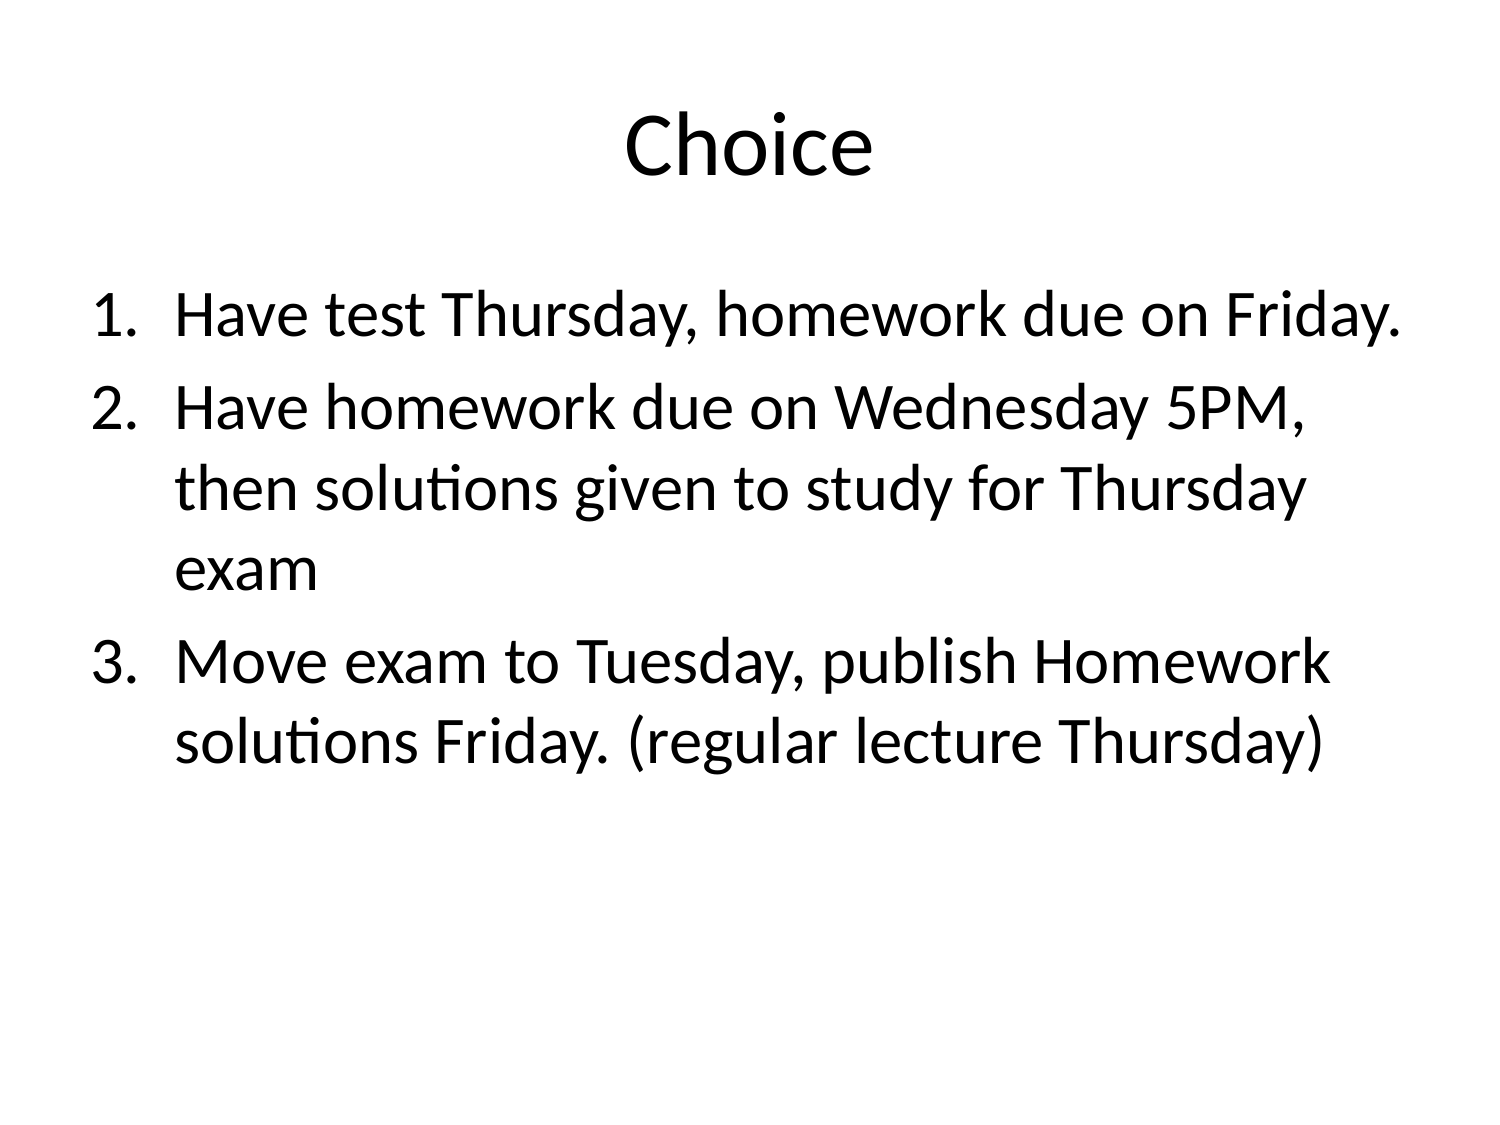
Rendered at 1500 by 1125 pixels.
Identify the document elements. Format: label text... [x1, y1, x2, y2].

list Have test Thursday, homework due on Friday. Have homework due on Wednesday 5PM, then solutions given to study for Thursday exam Move exam to Tuesday, publish Homework solutions Friday. (regular lecture Thursday) [75, 262, 1425, 1005]
title Choice [75, 45, 1425, 233]
